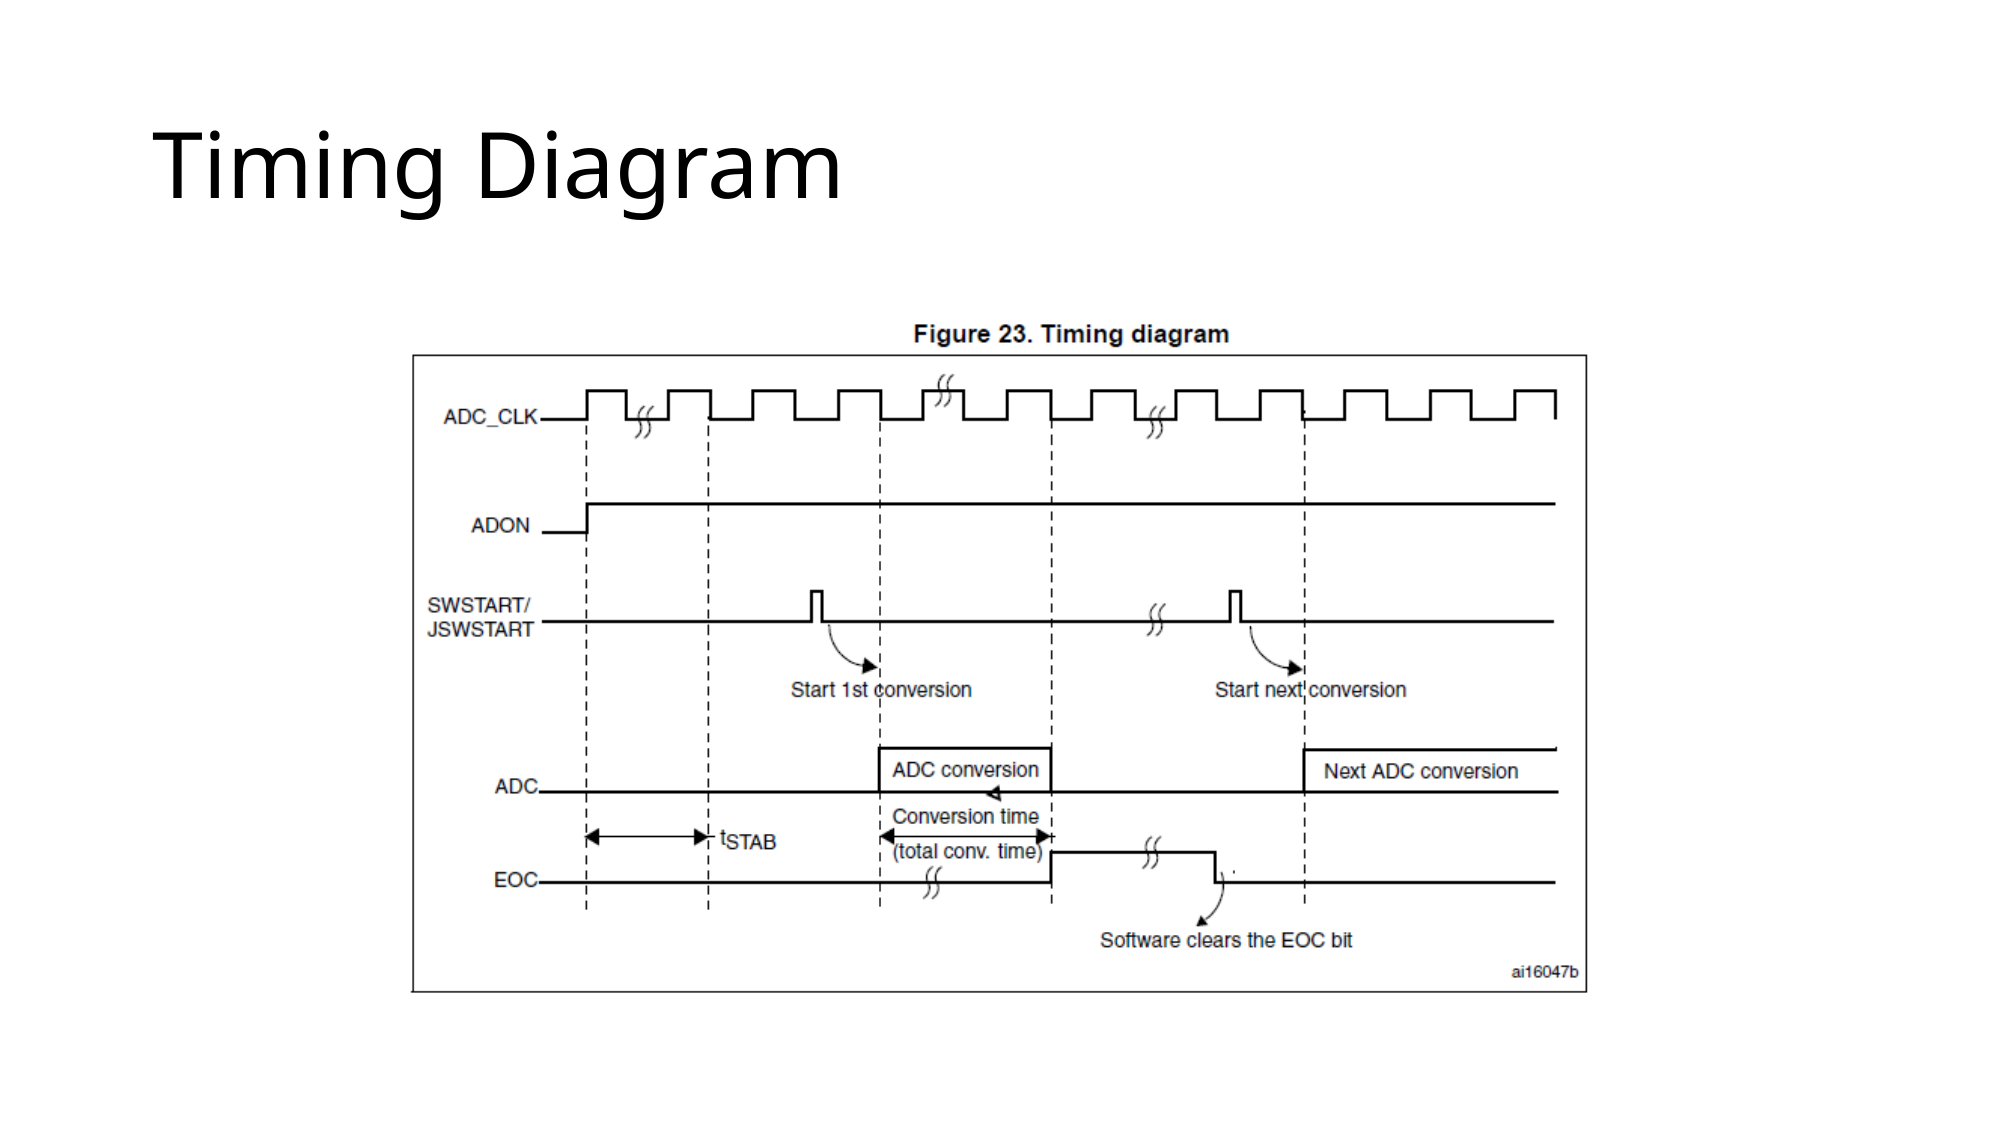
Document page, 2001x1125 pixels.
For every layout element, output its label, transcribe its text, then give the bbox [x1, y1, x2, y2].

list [375, 299, 1625, 1014]
title Timing Diagram [137, 59, 1863, 278]
